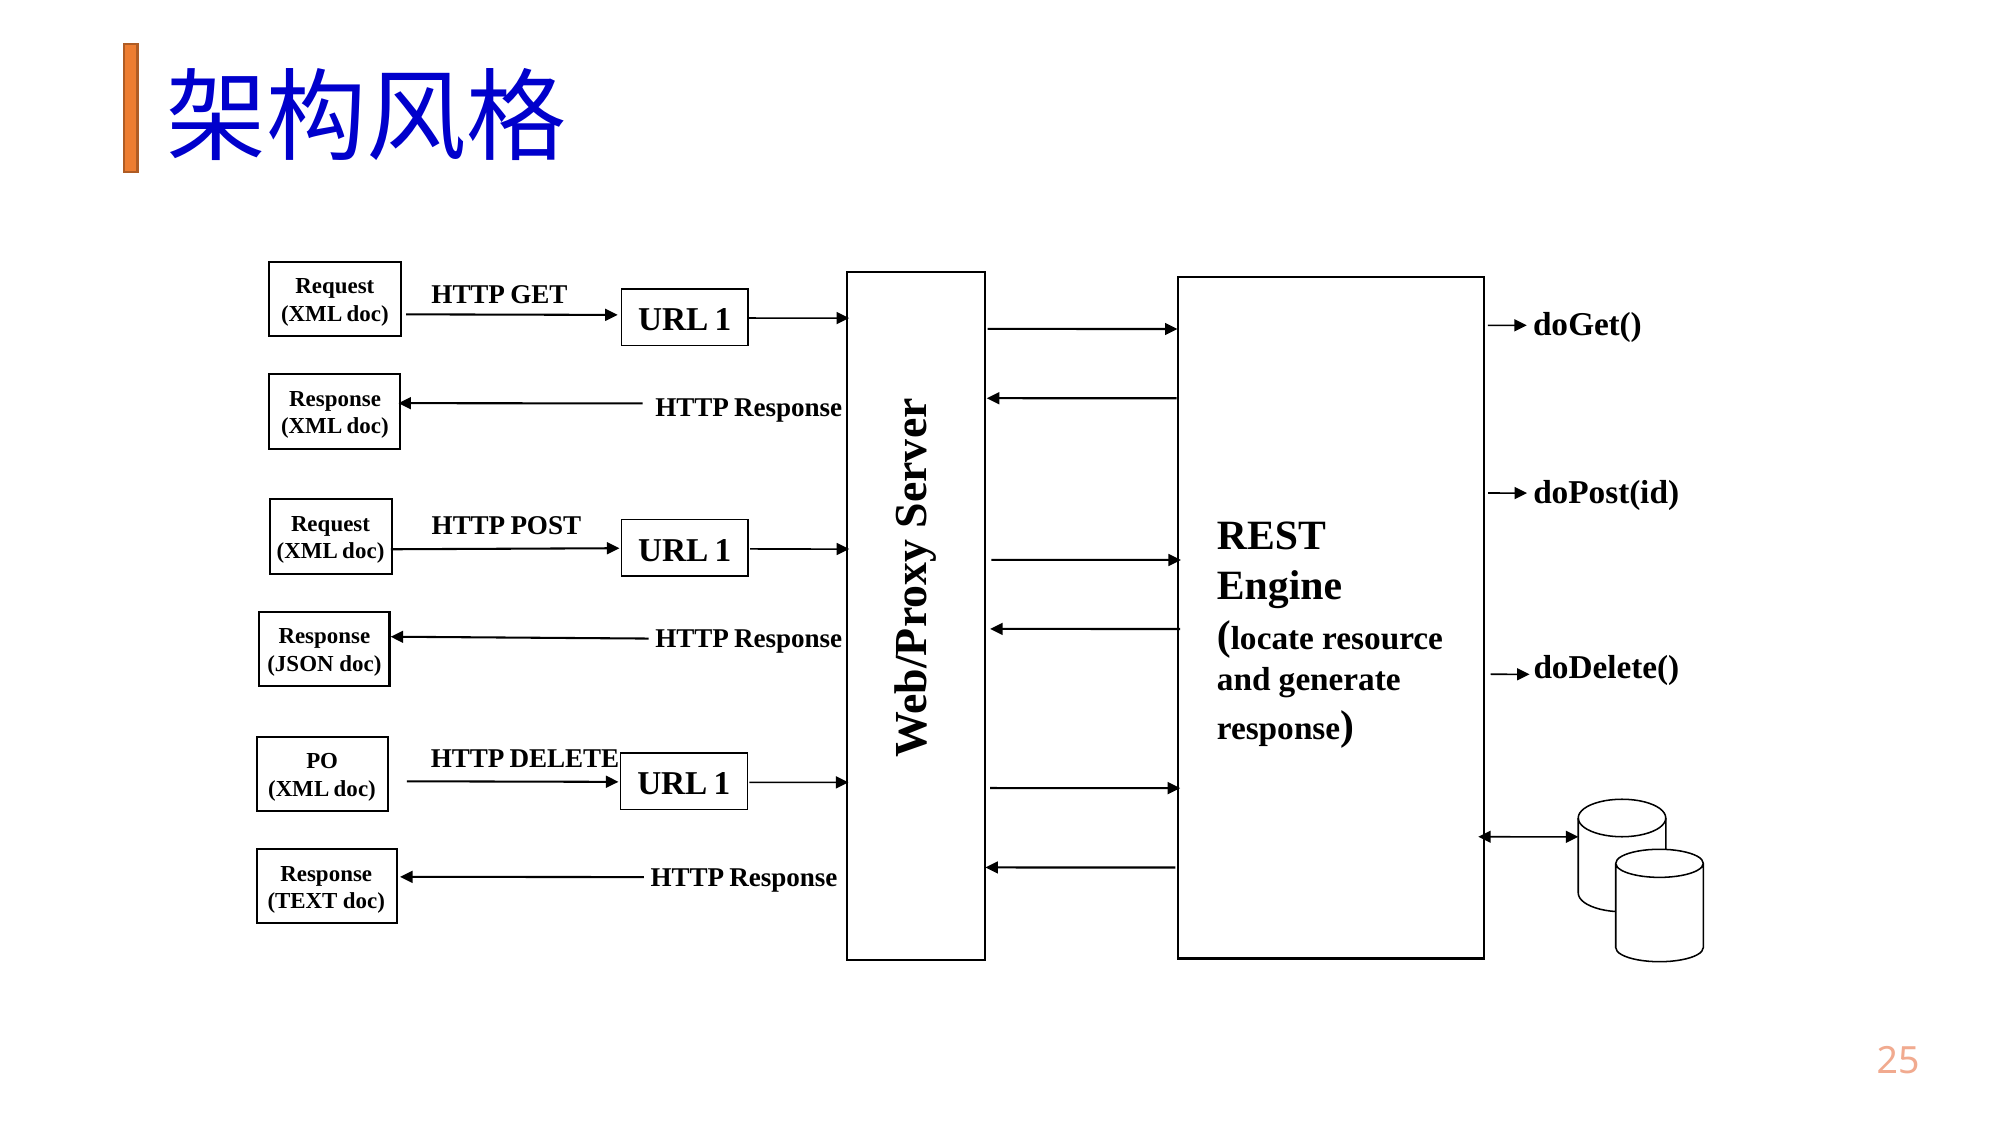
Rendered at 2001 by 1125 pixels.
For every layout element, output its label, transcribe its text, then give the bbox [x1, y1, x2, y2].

text_box HTTP Response [634, 851, 847, 901]
text_box [407, 396, 643, 410]
text_box URL 1 [621, 288, 749, 346]
text_box [1615, 849, 1704, 962]
text_box [598, 542, 620, 555]
text_box HTTP Response [638, 381, 847, 431]
text_box [991, 553, 1178, 567]
text_box [986, 861, 1176, 874]
text_box doPost(id) [1516, 461, 1697, 519]
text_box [250, 849, 403, 924]
text_box [749, 776, 847, 789]
text_box HTTP Response [638, 612, 847, 662]
text_box HTTP POST [415, 499, 598, 549]
text_box [399, 630, 638, 643]
text_box [1578, 799, 1666, 912]
text_box [1485, 830, 1579, 844]
text_box doDelete() [1516, 636, 1697, 694]
text_box [417, 308, 618, 322]
title 架构风格 [151, 48, 1863, 192]
text_box [605, 782, 619, 788]
text_box doGet() [1516, 294, 1659, 351]
text_box URL 1 [620, 753, 748, 810]
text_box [250, 736, 394, 812]
text_box [990, 781, 1178, 795]
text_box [1178, 277, 1485, 959]
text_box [847, 271, 986, 961]
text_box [250, 611, 399, 687]
text_box HTTP DELETE [414, 732, 636, 782]
text_box [987, 322, 1177, 336]
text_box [258, 499, 403, 574]
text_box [263, 374, 407, 449]
text_box [403, 870, 634, 884]
text_box [990, 622, 1178, 636]
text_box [253, 261, 417, 336]
text_box [750, 542, 847, 556]
text_box [986, 392, 1177, 405]
slide_number 24 [1484, 1031, 1935, 1092]
text_box [747, 311, 847, 325]
text_box URL 1 [621, 519, 749, 577]
text_box HTTP GET [417, 268, 585, 314]
